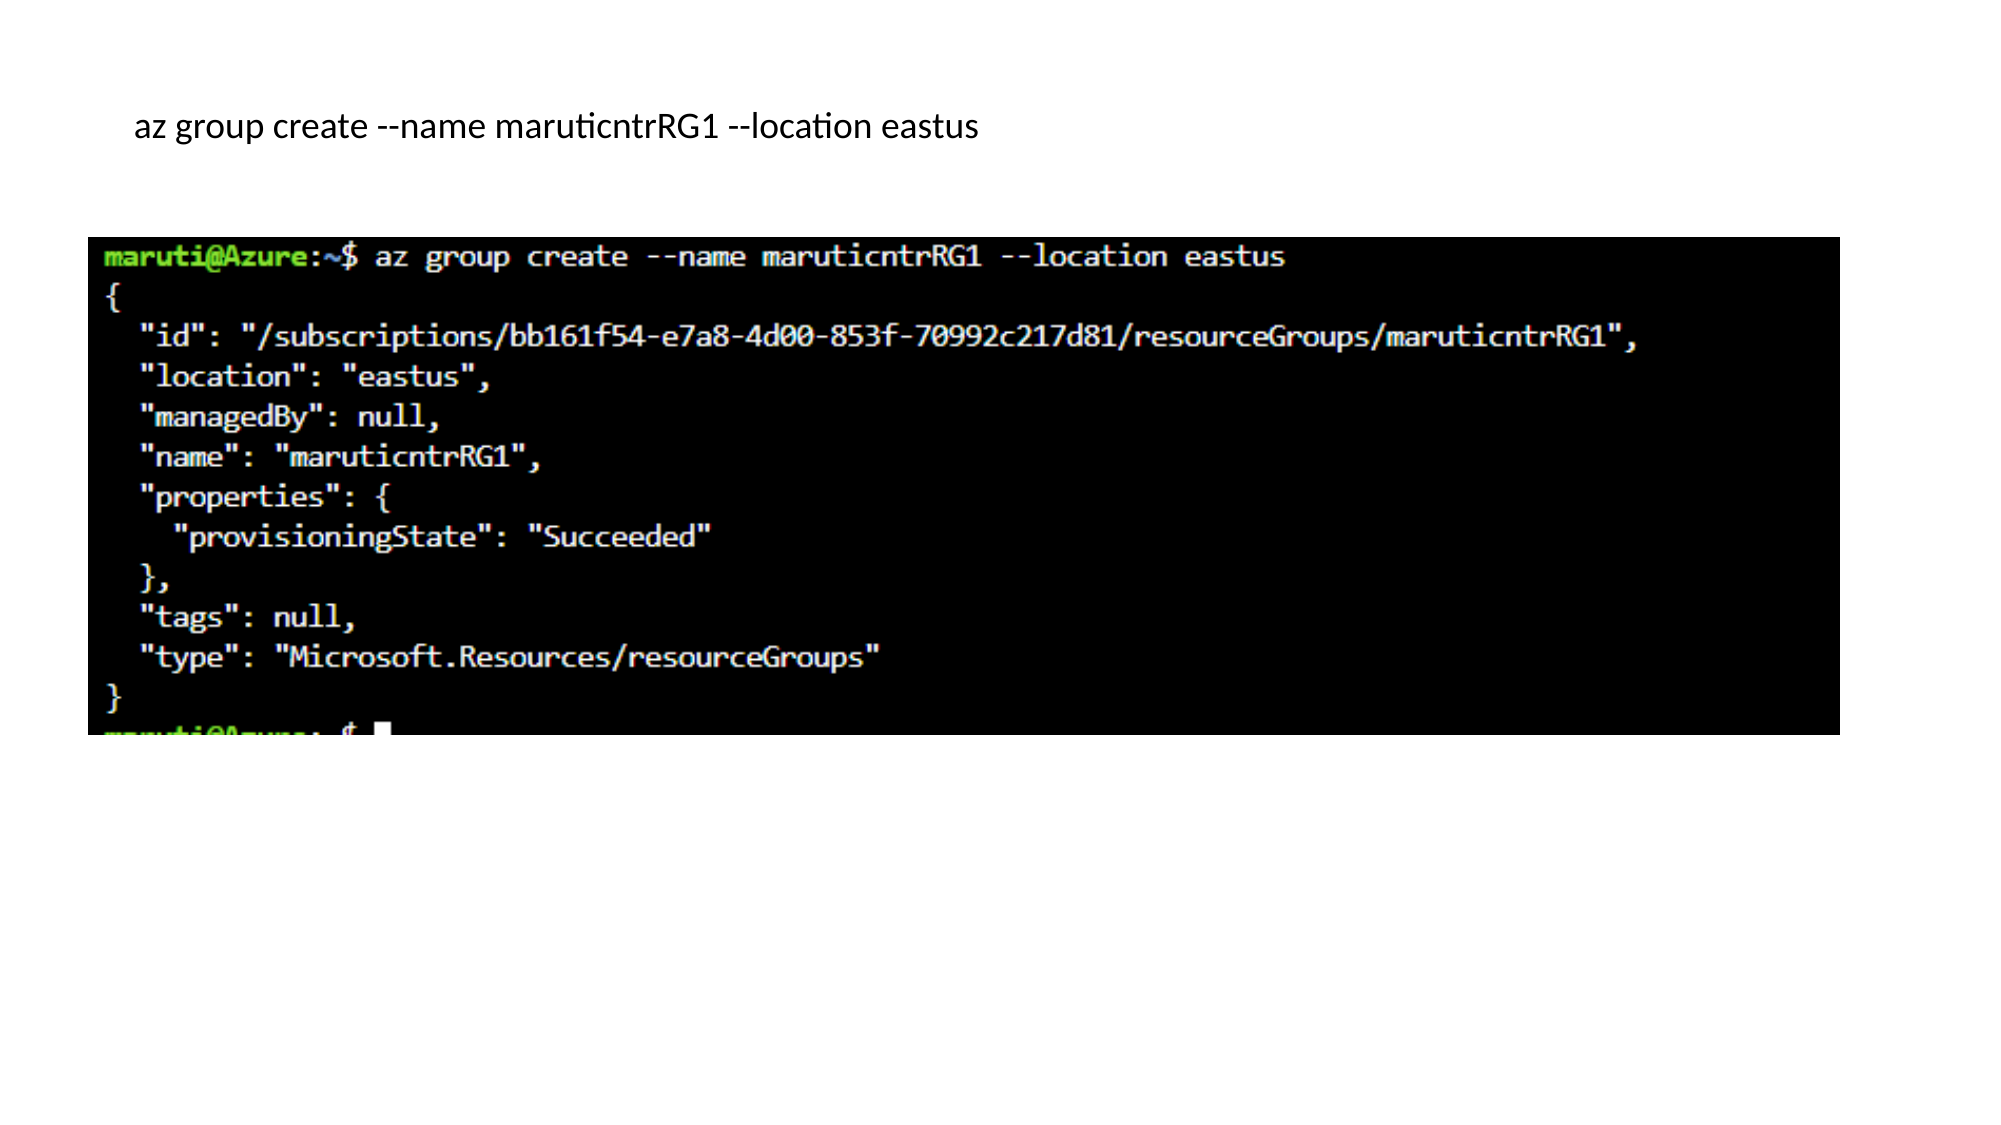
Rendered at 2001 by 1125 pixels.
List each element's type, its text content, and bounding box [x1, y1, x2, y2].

text_box az group create --name maruticntrRG1 --location eastus [119, 93, 995, 154]
picture [88, 237, 1840, 735]
